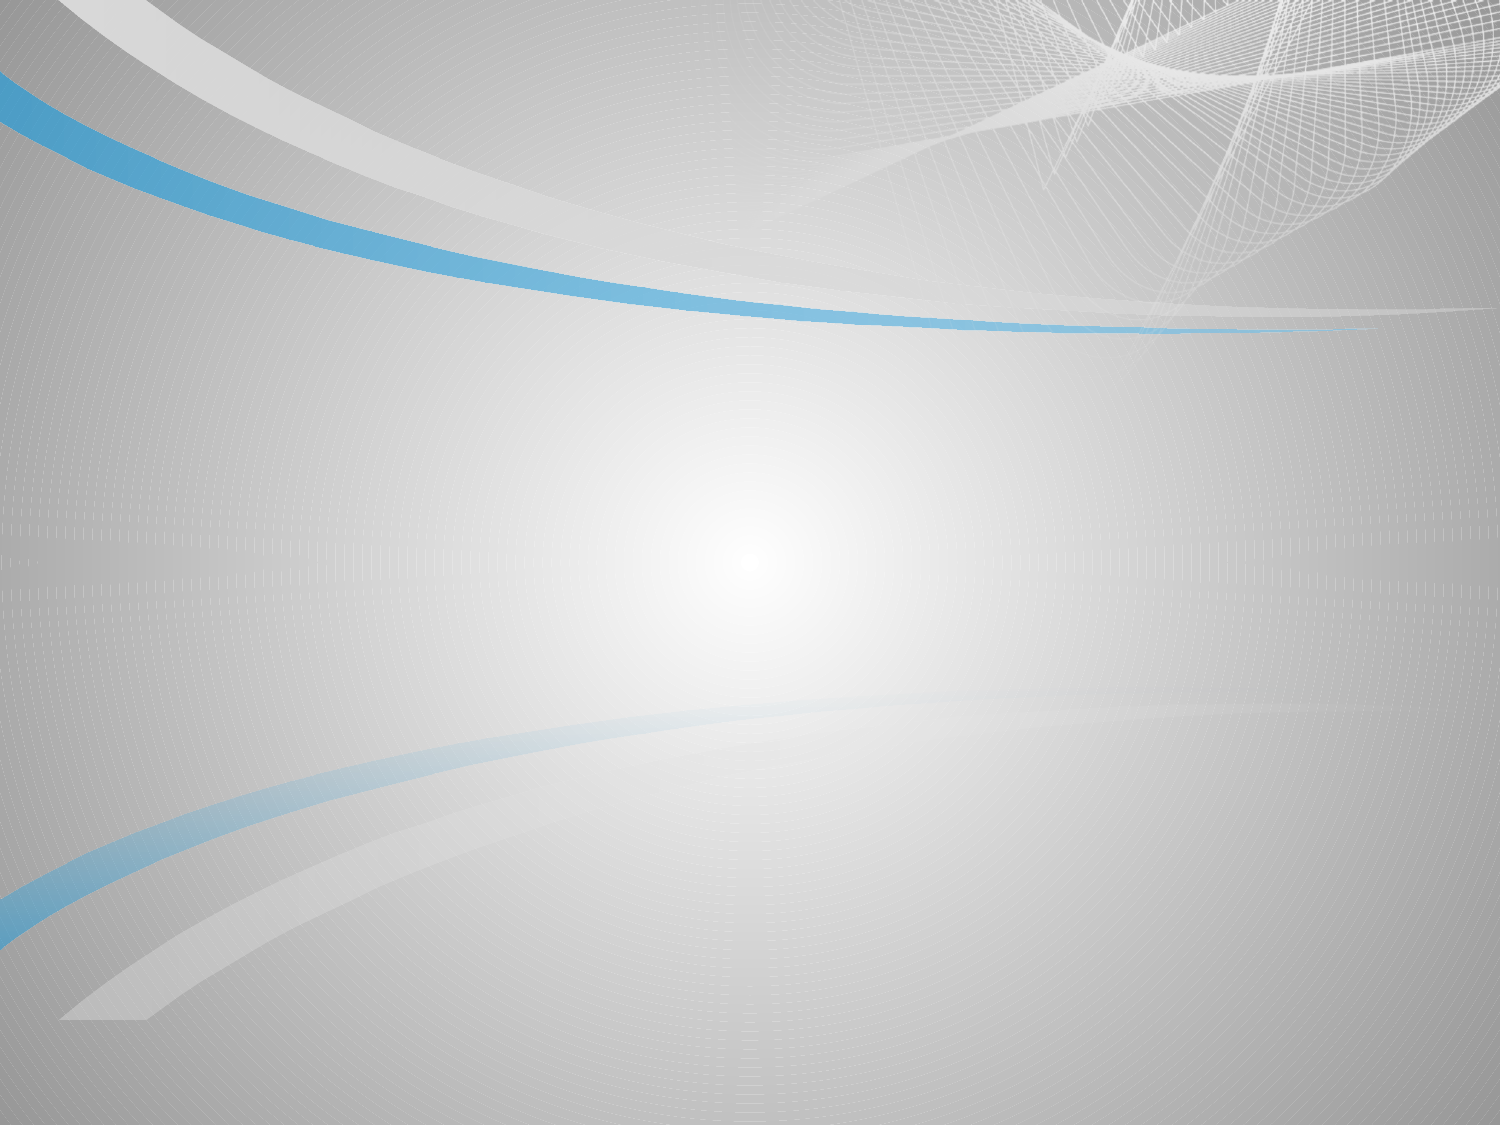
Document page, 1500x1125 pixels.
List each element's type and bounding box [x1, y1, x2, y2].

picture [657, 0, 1500, 433]
